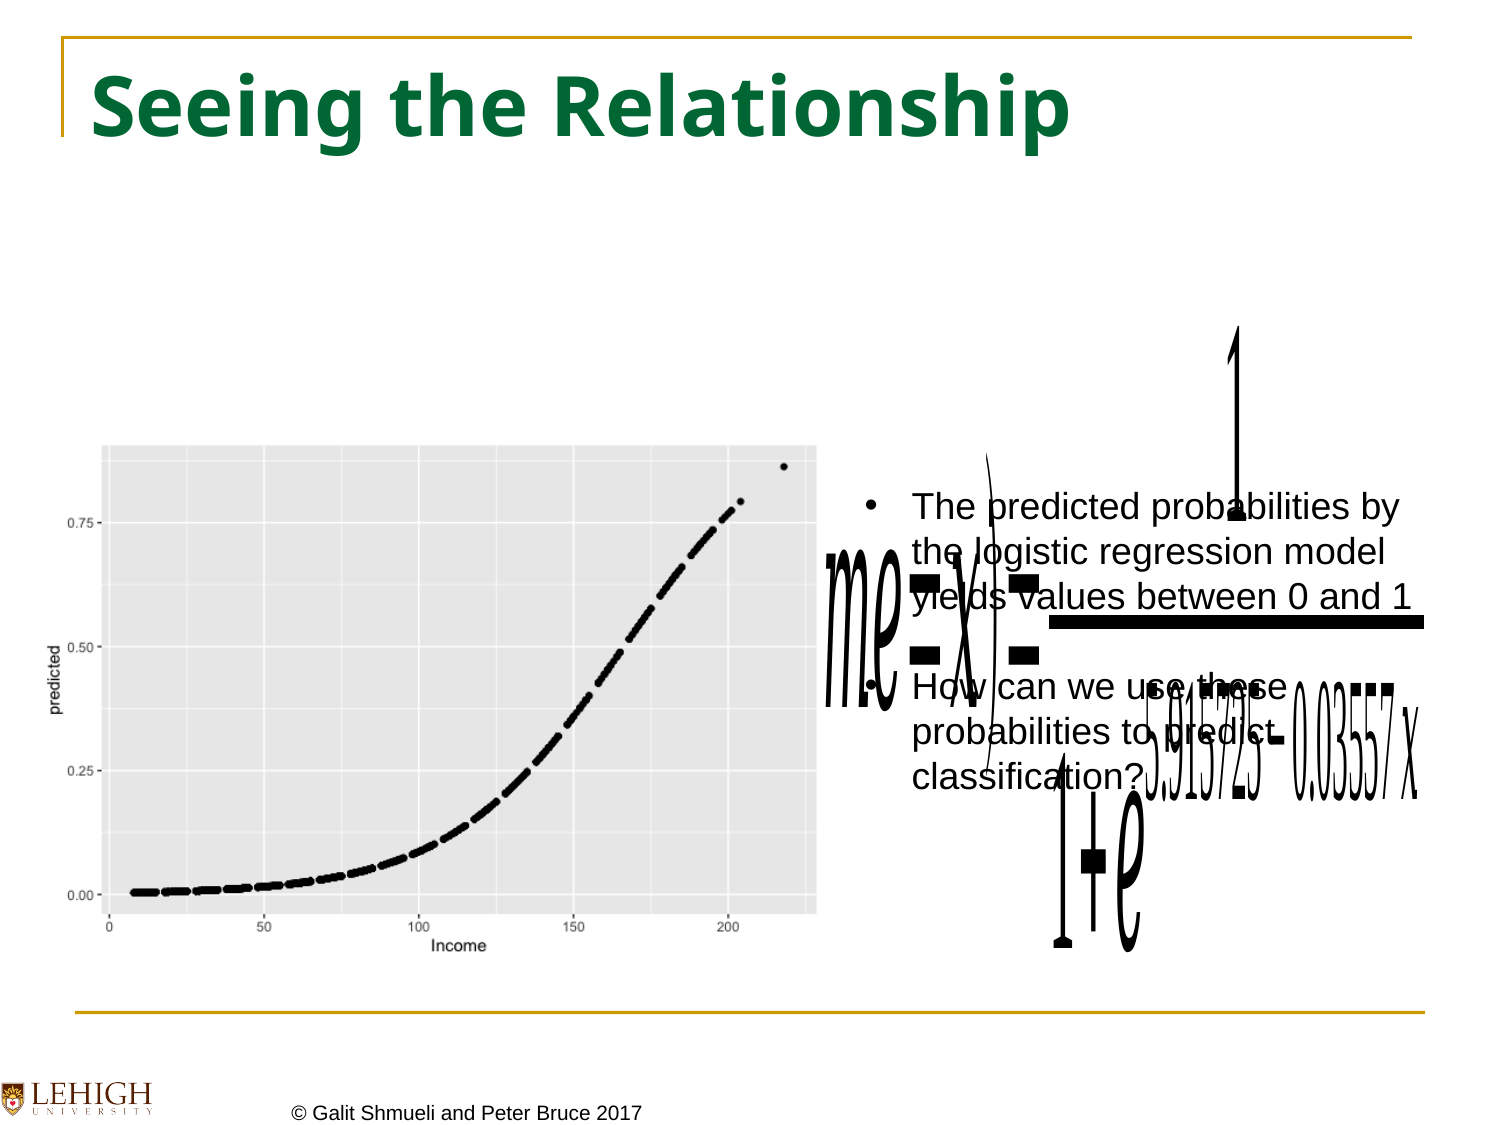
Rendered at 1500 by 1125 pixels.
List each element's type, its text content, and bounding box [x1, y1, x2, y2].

title Seeing the Relationship [75, 45, 1425, 233]
picture [1, 1082, 152, 1116]
text_box The predicted probabilities by the logistic regression model yields values between 0 and 1 How can we use these probabilities to predict classification? [849, 474, 1463, 805]
picture [39, 437, 826, 963]
